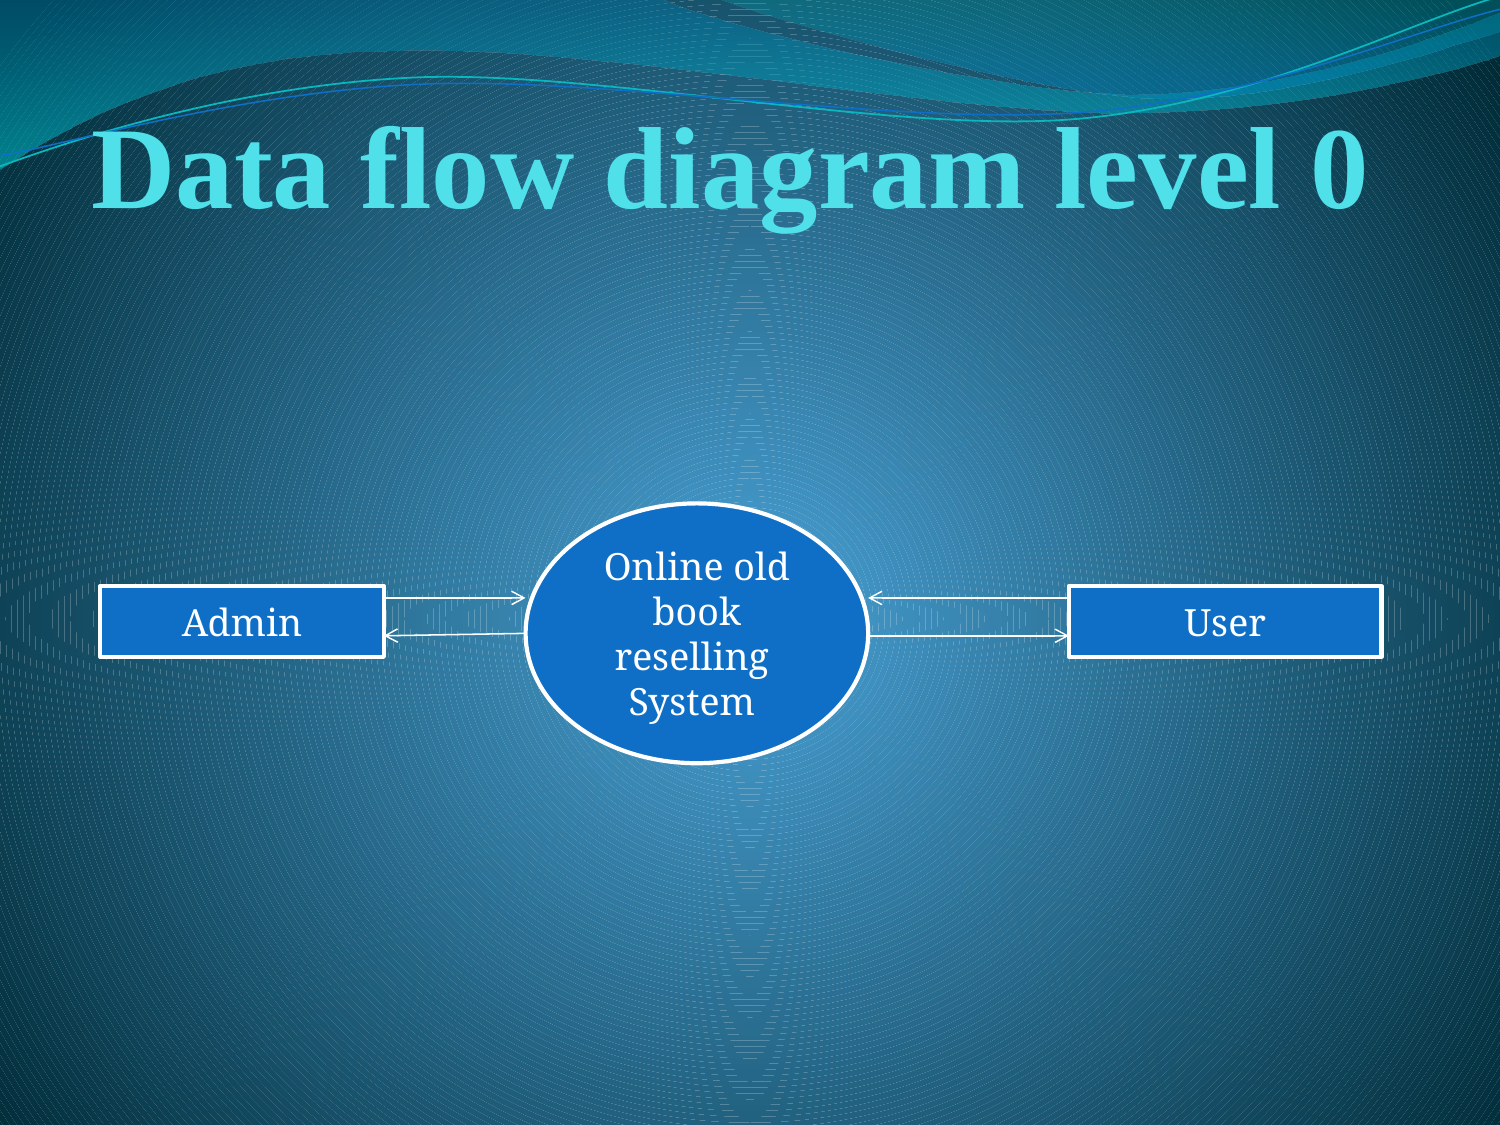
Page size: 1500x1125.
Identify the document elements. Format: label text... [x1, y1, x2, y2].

text_box User [1067, 584, 1384, 659]
text_box Admin [98, 584, 386, 659]
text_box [380, 636, 386, 649]
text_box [523, 636, 528, 647]
text_box Online old book reselling System [523, 501, 871, 766]
title Data flow diagram level 0 [88, 30, 1377, 232]
